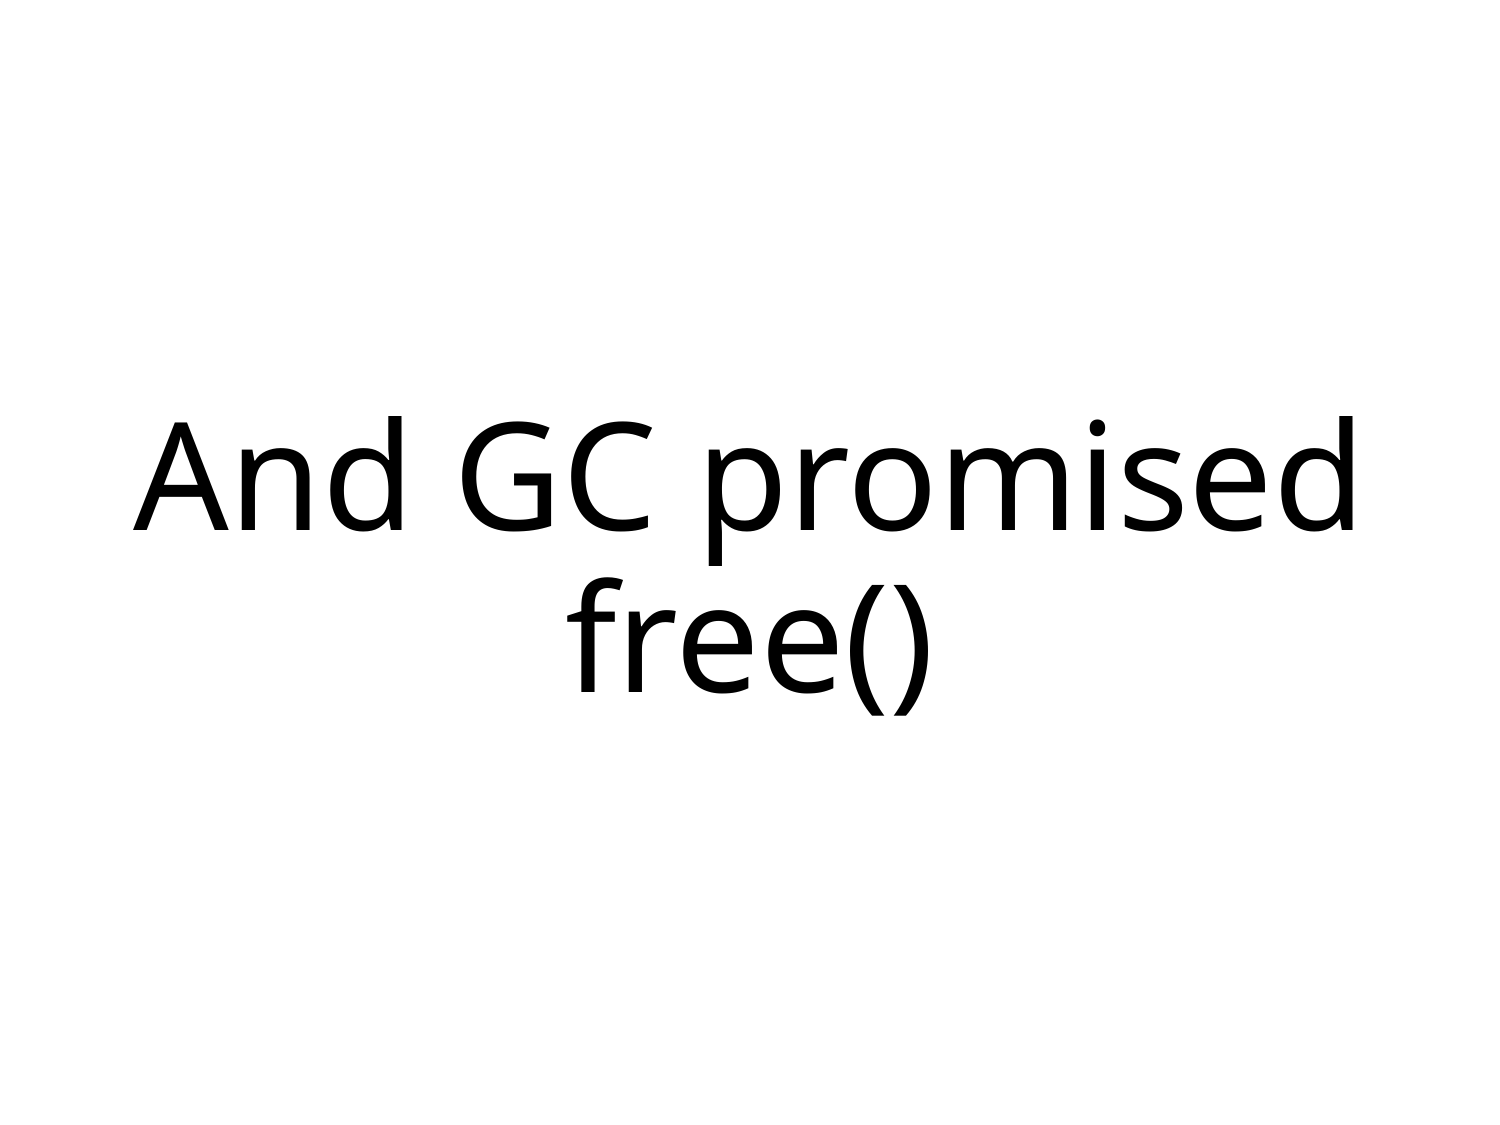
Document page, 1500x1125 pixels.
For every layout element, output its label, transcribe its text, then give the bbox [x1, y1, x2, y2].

list And GC promised free() [0, 0, 1500, 1125]
